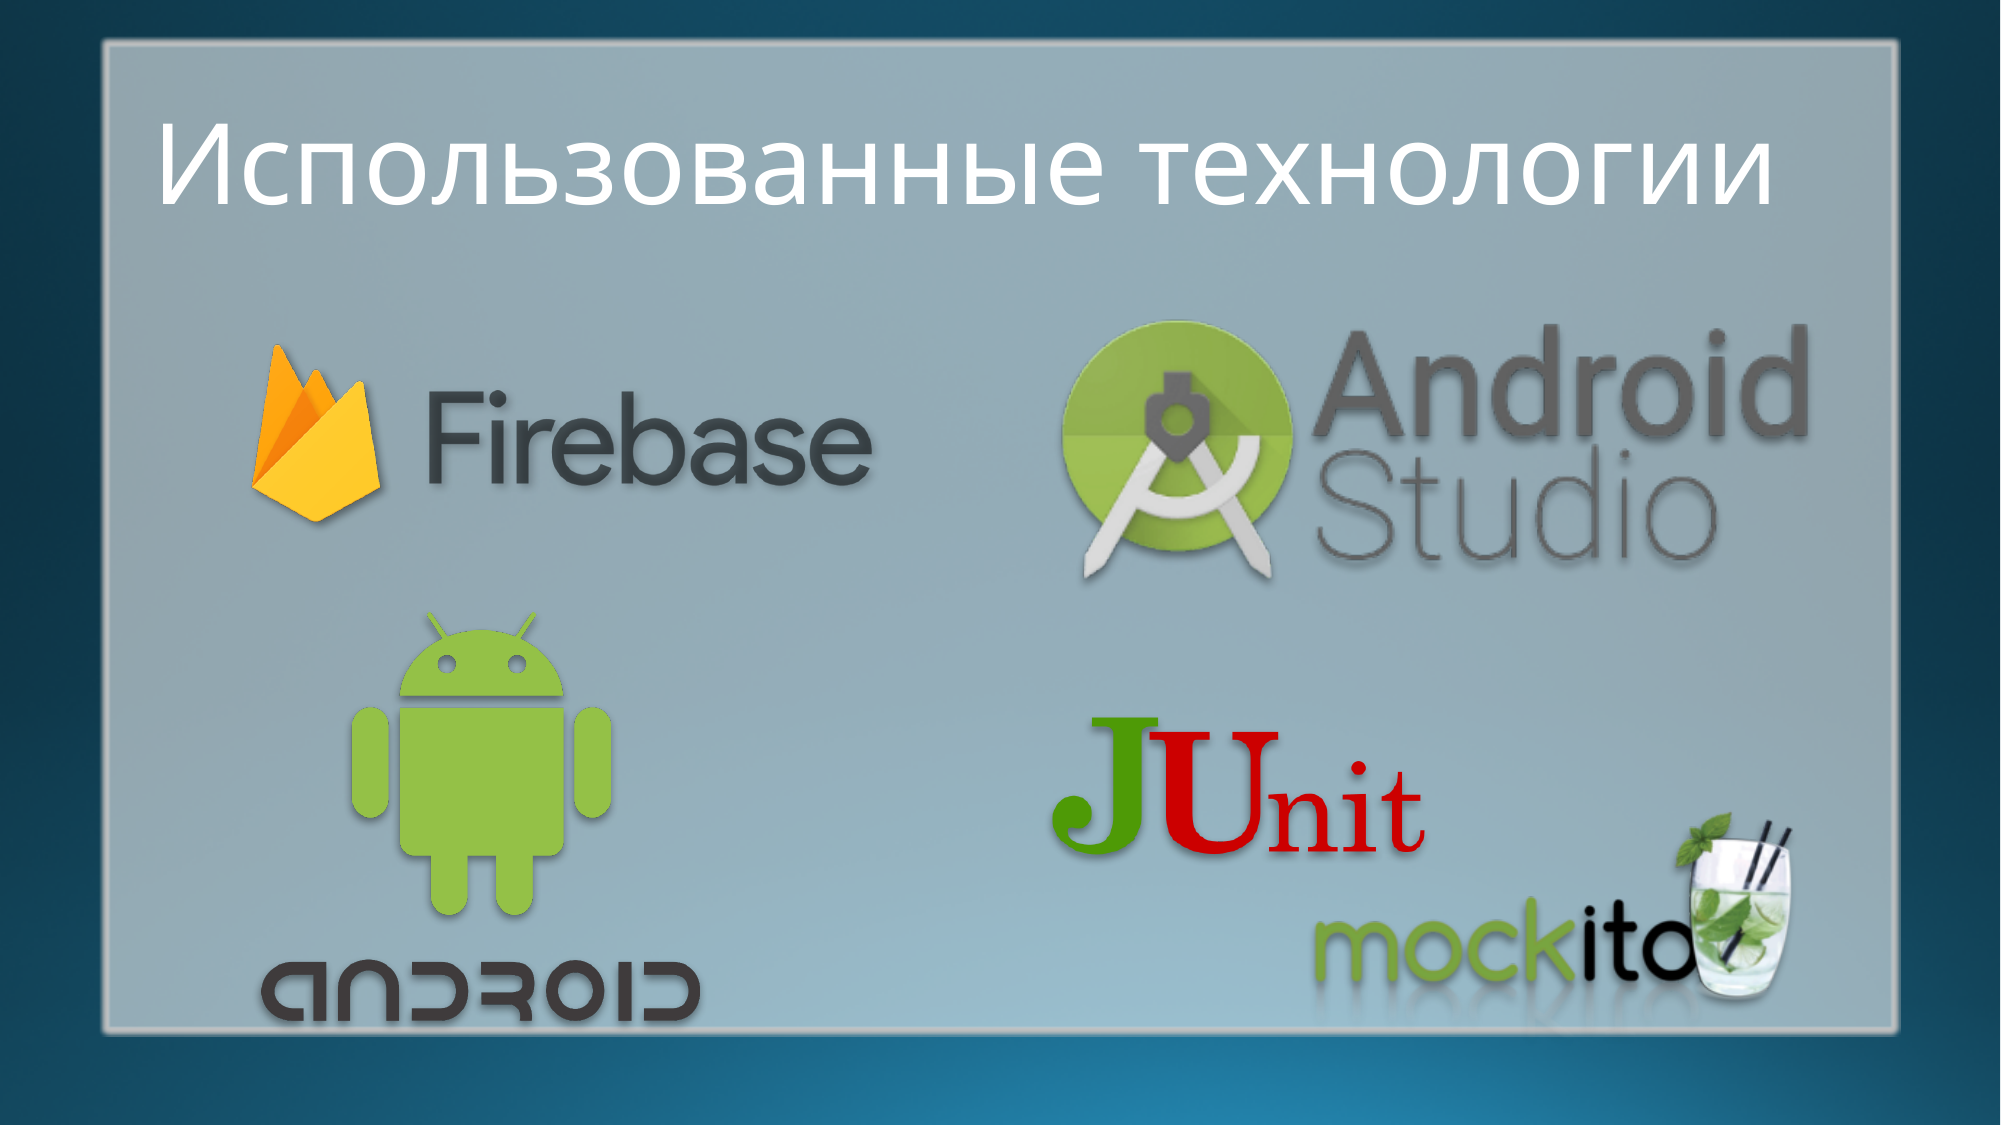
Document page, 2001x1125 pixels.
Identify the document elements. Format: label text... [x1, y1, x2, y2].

picture [0, 0, 2001, 1125]
title Использованные технологии [137, 59, 1863, 278]
